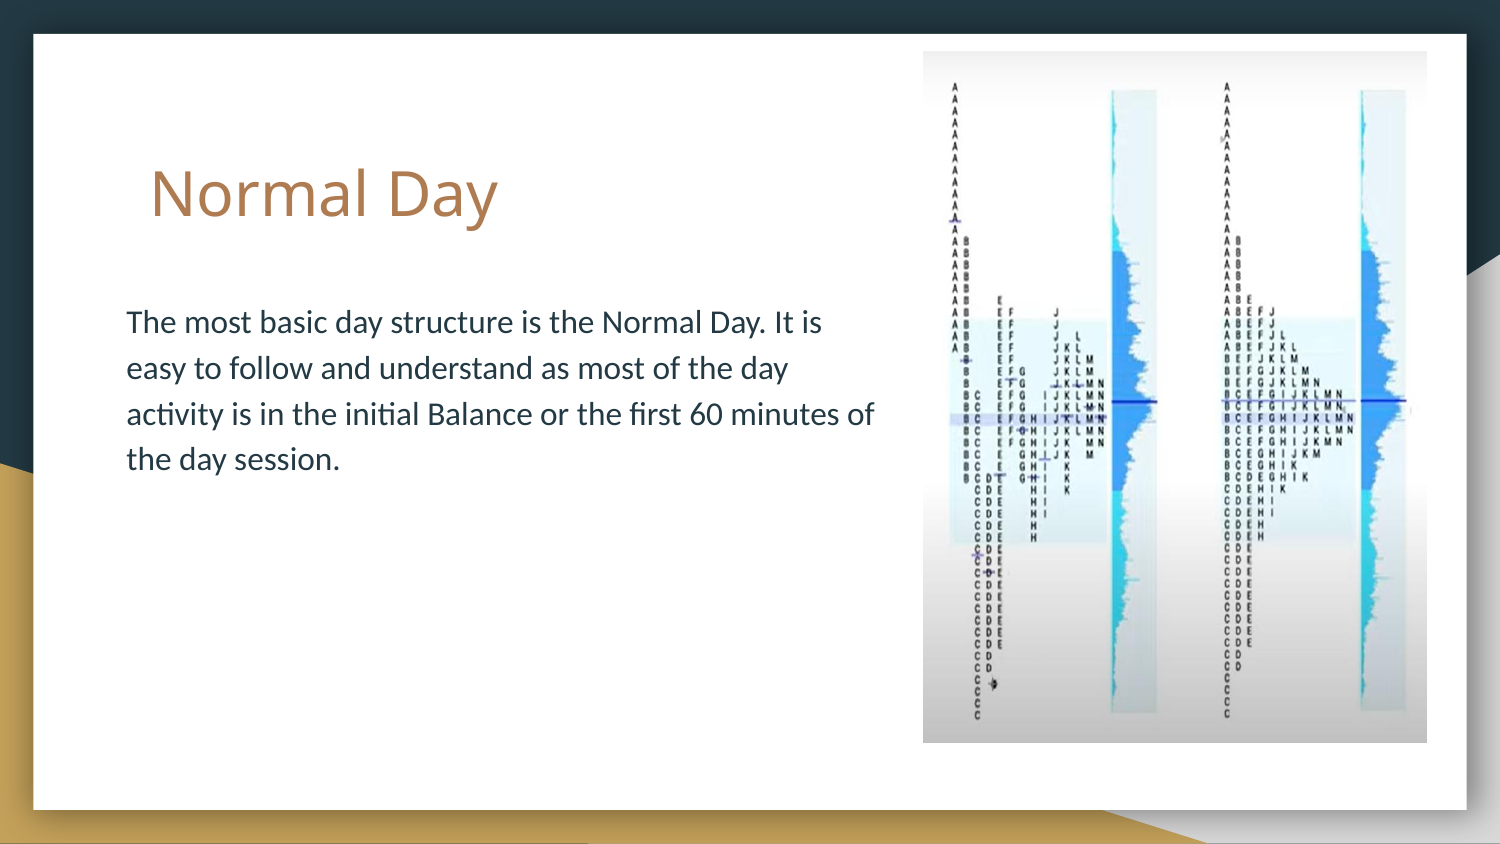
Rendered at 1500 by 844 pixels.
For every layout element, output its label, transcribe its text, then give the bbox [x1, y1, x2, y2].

title Normal Day [134, 138, 918, 296]
picture [923, 51, 1427, 743]
list The most basic day structure is the Normal Day. It is easy to follow and understand as most of the day activity is in the initial Balance or the first 60 minutes of the day session. [111, 279, 902, 681]
